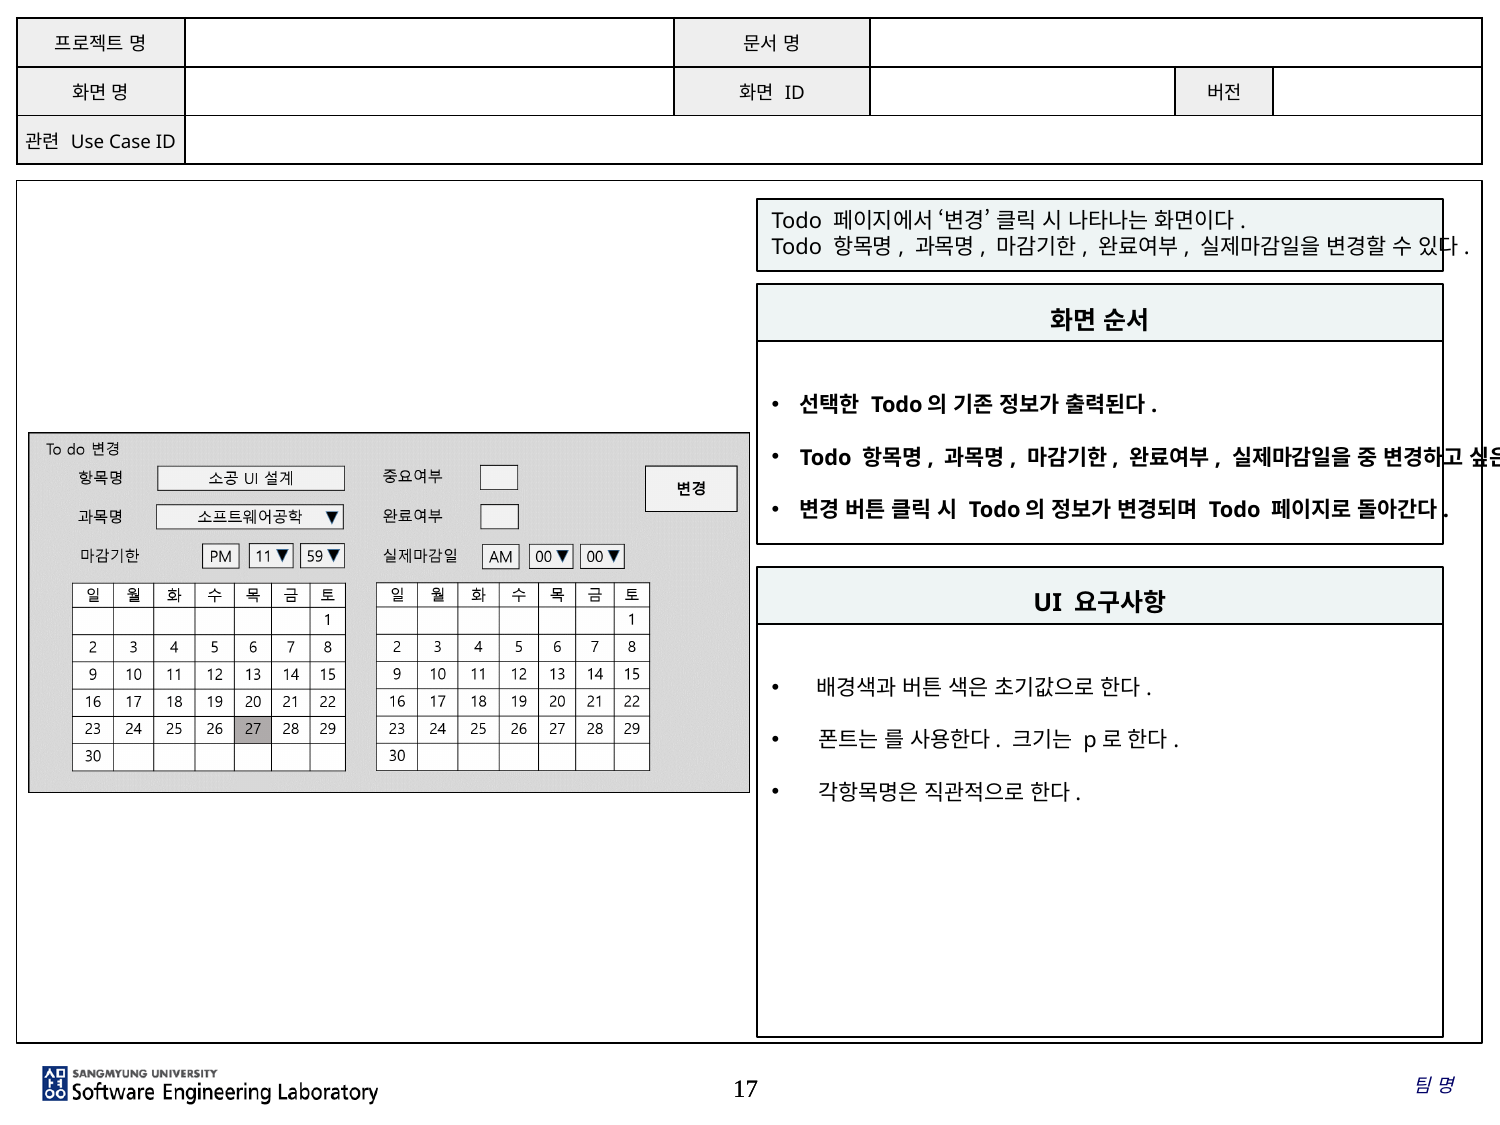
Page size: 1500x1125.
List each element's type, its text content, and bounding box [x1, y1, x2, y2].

picture [42, 1066, 382, 1106]
table_cell 화면 명 [18, 68, 184, 115]
table_cell 관련 Use Case ID [18, 116, 184, 163]
table_header 프로젝트 명 [18, 19, 184, 66]
text_box Todo 페이지에서 ‘변경’ 클릭 시 나타나는 화면이다. Todo 항목명, 과목명, 마감기한, 완료여부, 실제마감일을 변경할 수 있다. [756, 198, 1444, 271]
table_cell 화면 ID [675, 68, 869, 115]
table_cell [186, 116, 1481, 163]
table_cell [1274, 68, 1481, 115]
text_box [756, 283, 1444, 544]
footer 팀 명 [994, 1060, 1454, 1110]
table_cell [871, 68, 1174, 115]
picture [28, 432, 750, 793]
table_cell [186, 68, 673, 115]
table_header [871, 19, 1481, 66]
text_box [756, 566, 1444, 1038]
table_header 문서 명 [675, 19, 869, 66]
table_header [186, 19, 673, 66]
table_cell 버전 [1176, 68, 1272, 115]
